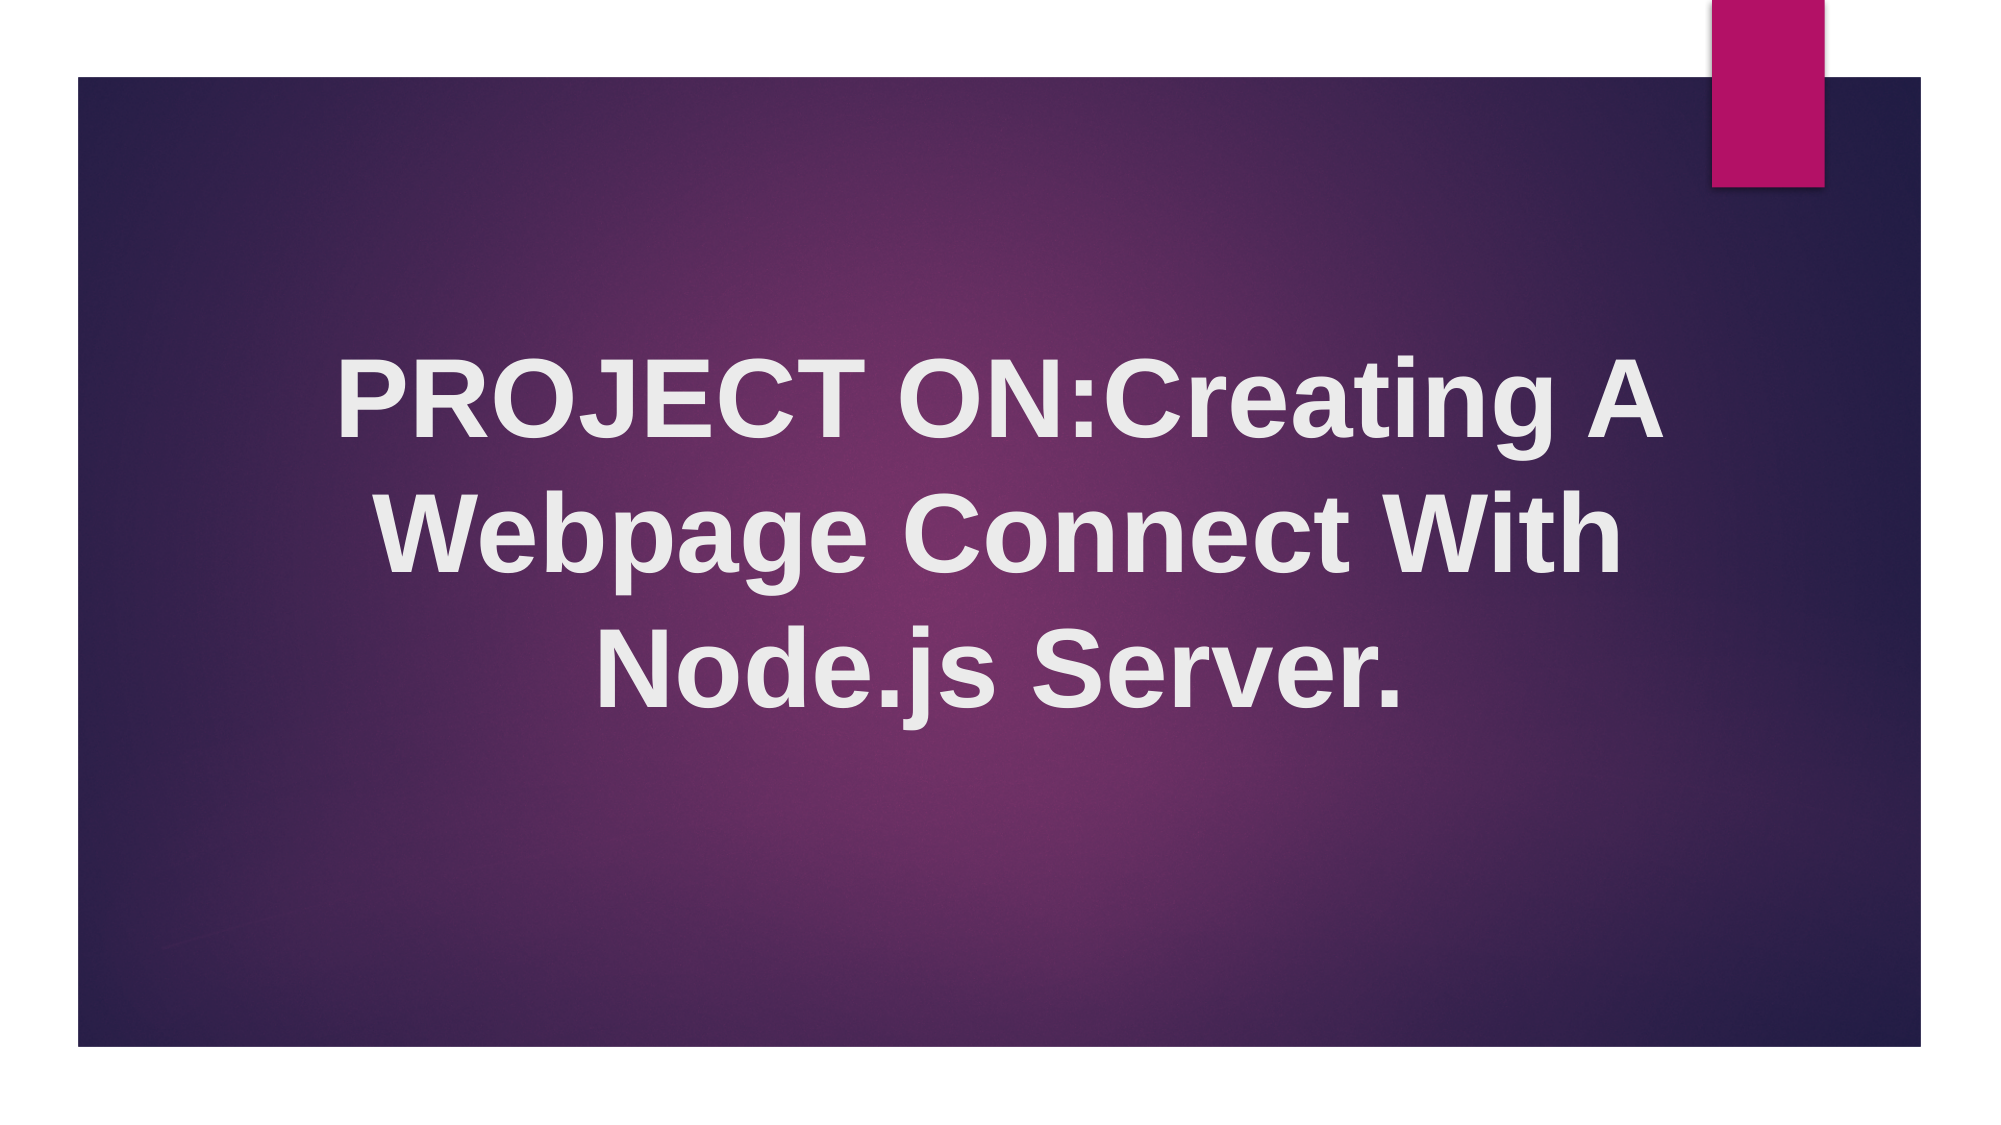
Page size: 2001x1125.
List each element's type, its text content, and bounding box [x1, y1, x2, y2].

title PROJECT ON:Creating A Webpage Connect With Node.js Server. [249, 226, 1750, 738]
